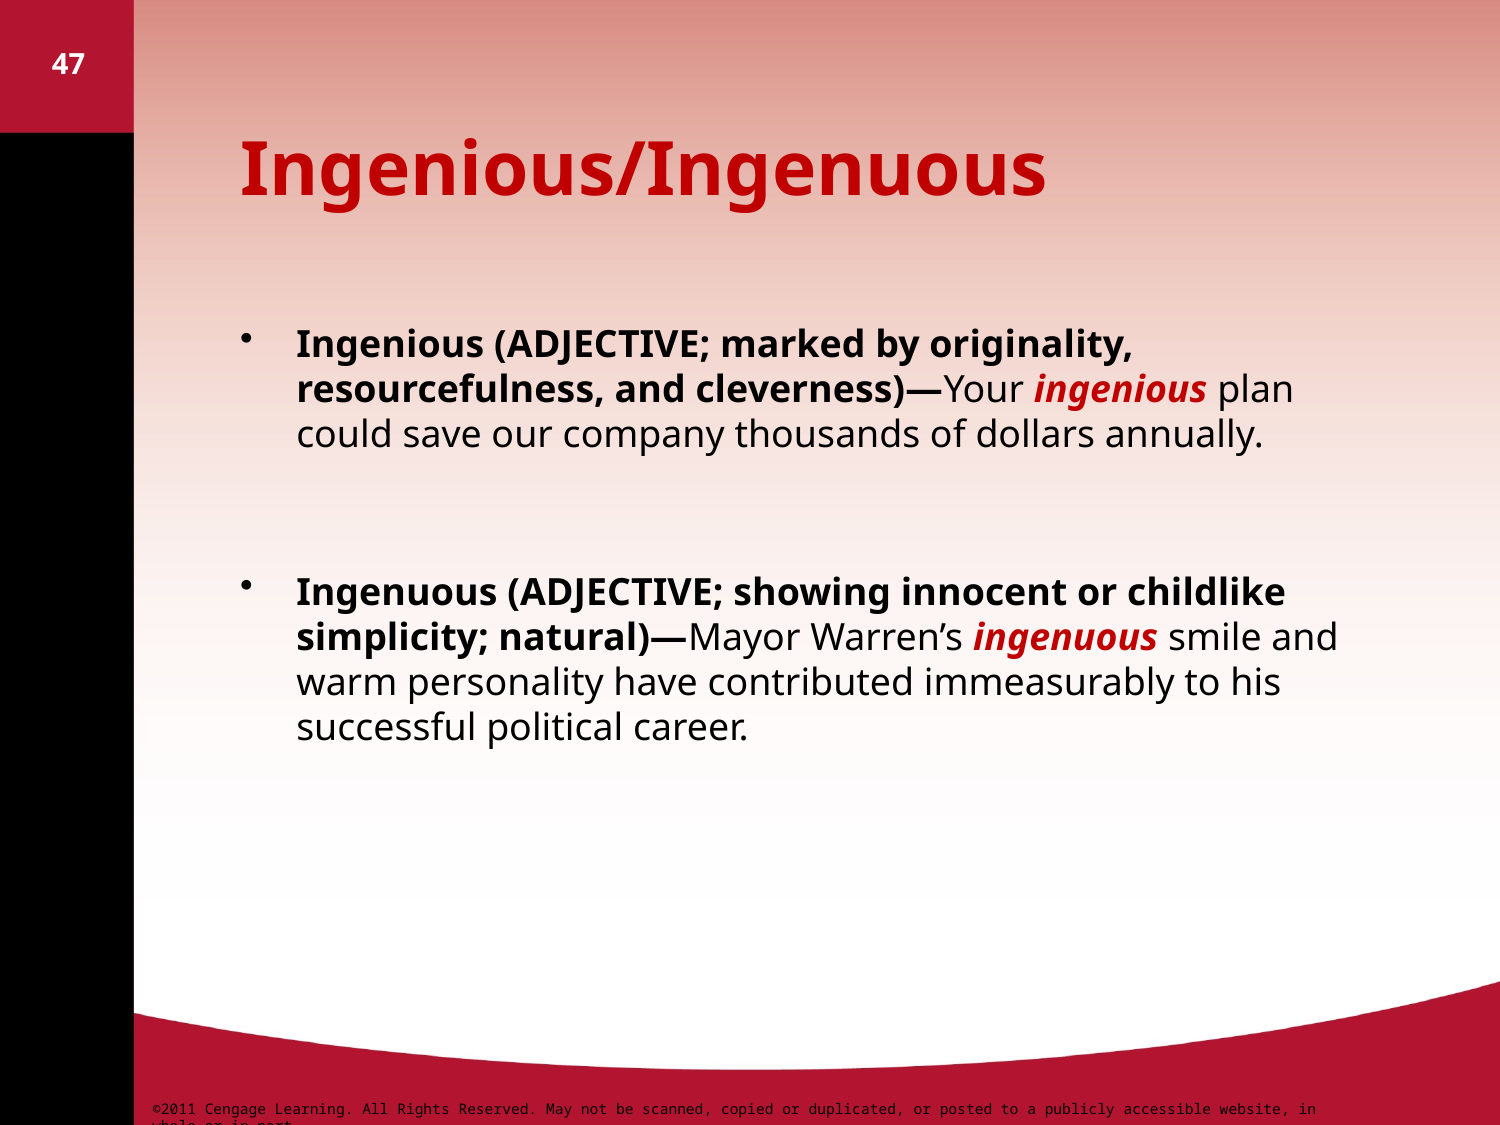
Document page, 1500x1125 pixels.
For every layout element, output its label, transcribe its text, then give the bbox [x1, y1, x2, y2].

list Ingenious (ADJECTIVE; marked by originality, resourcefulness, and cleverness)—Your ingenious plan could save our company thousands of dollars annually. Ingenuous (ADJECTIVE; showing innocent or childlike simplicity; natural)—Mayor Warren’s ingenuous smile and warm personality have contributed immeasurably to his successful political career. [224, 312, 1388, 1001]
picture [0, 0, 1500, 1125]
title Ingenious/Ingenuous [224, 112, 1438, 263]
slide_number 47 [0, 37, 138, 101]
